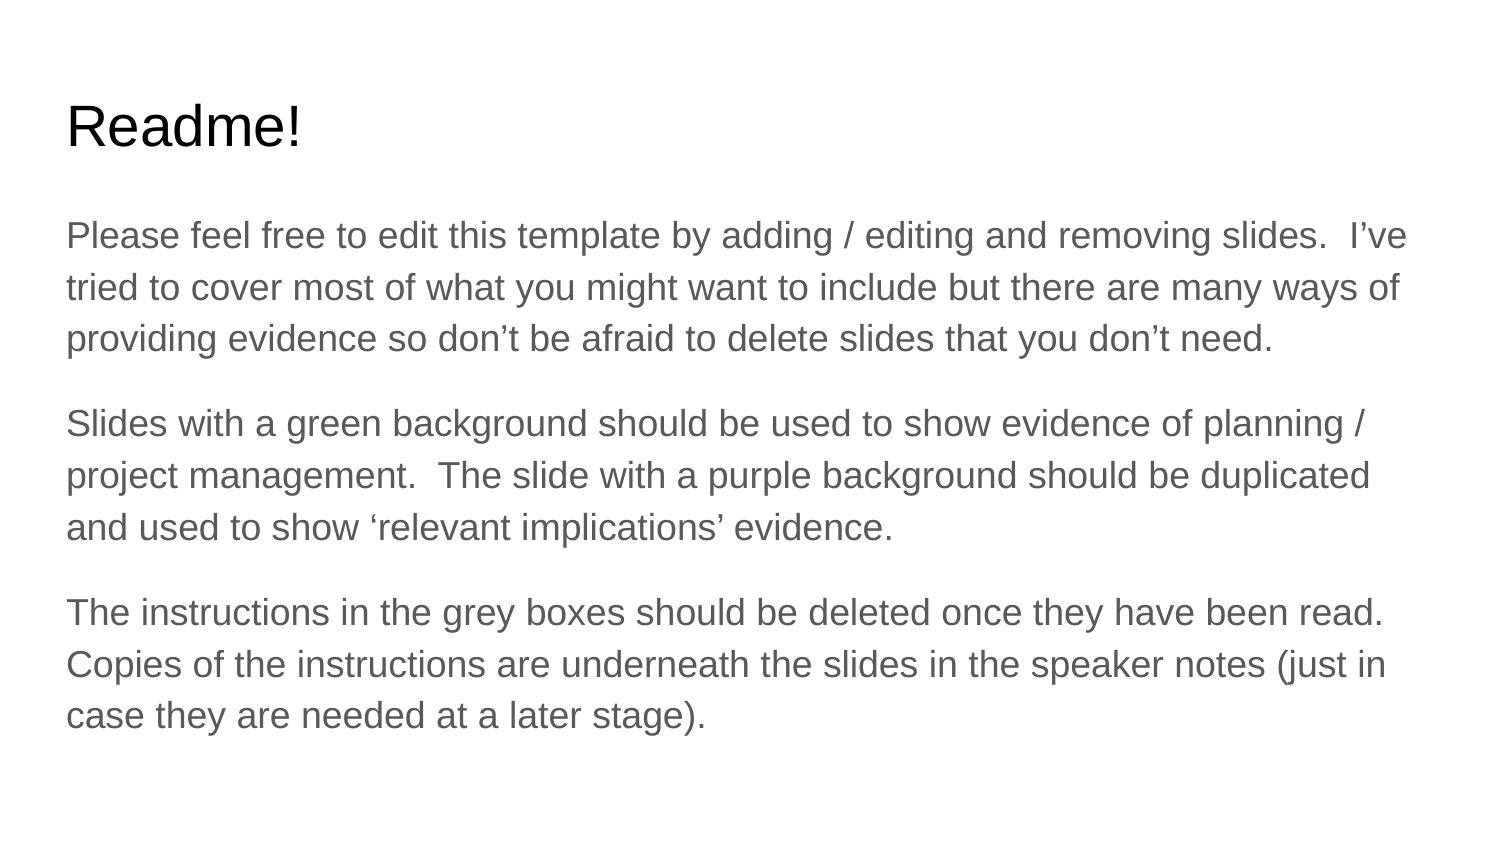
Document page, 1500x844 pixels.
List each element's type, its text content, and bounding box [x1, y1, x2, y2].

title Readme! [51, 72, 1449, 167]
list Please feel free to edit this template by adding / editing and removing slides. I’ve tried to cover most of what you might want to include but there are many ways of providing evidence so don’t be afraid to delete slides that you don’t need. Slides with a green background should be used to show evidence of planning / project management. The slide with a purple background should be duplicated and used to show ‘relevant implications’ evidence. The instructions in the grey boxes should be deleted once they have been read. Copies of the instructions are underneath the slides in the speaker notes (just in case they are needed at a later stage). [51, 189, 1449, 750]
